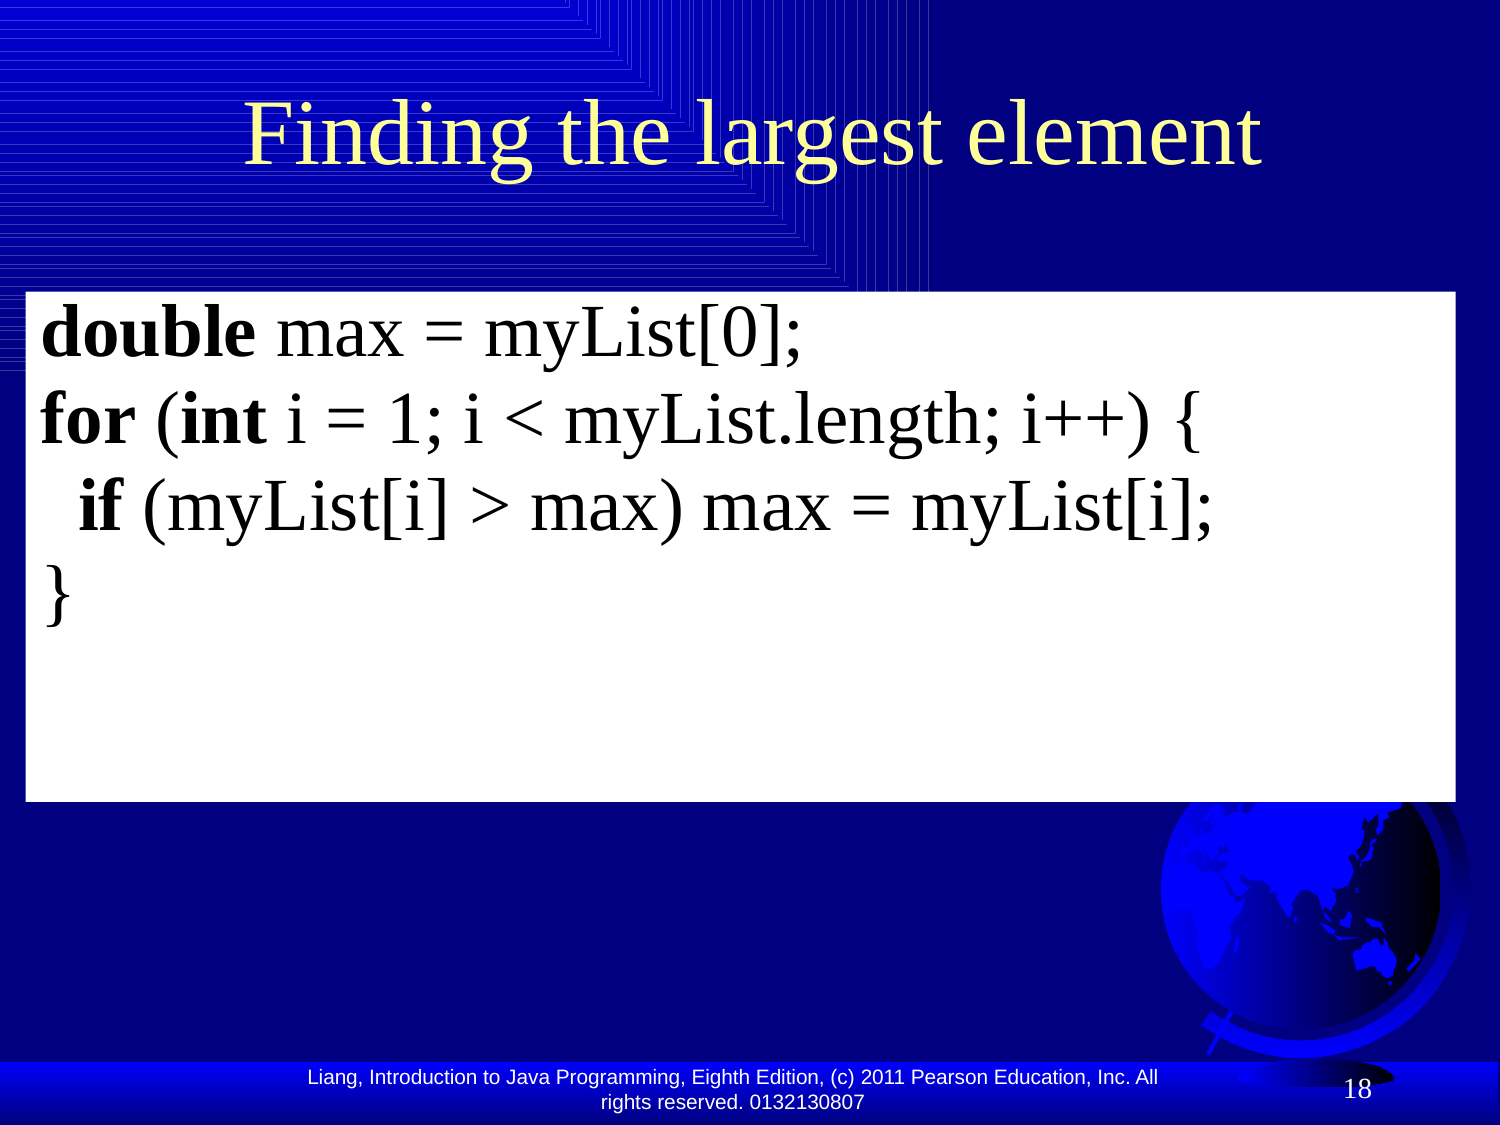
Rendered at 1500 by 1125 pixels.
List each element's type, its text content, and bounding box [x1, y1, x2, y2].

slide_number 18 [1074, 1049, 1388, 1125]
title Finding the largest element [50, 62, 1456, 192]
list double max = myList[0]; for (int i = 1; i < myList.length; i++) { if (myList[i] > max) max = myList[i]; } [25, 291, 1456, 803]
